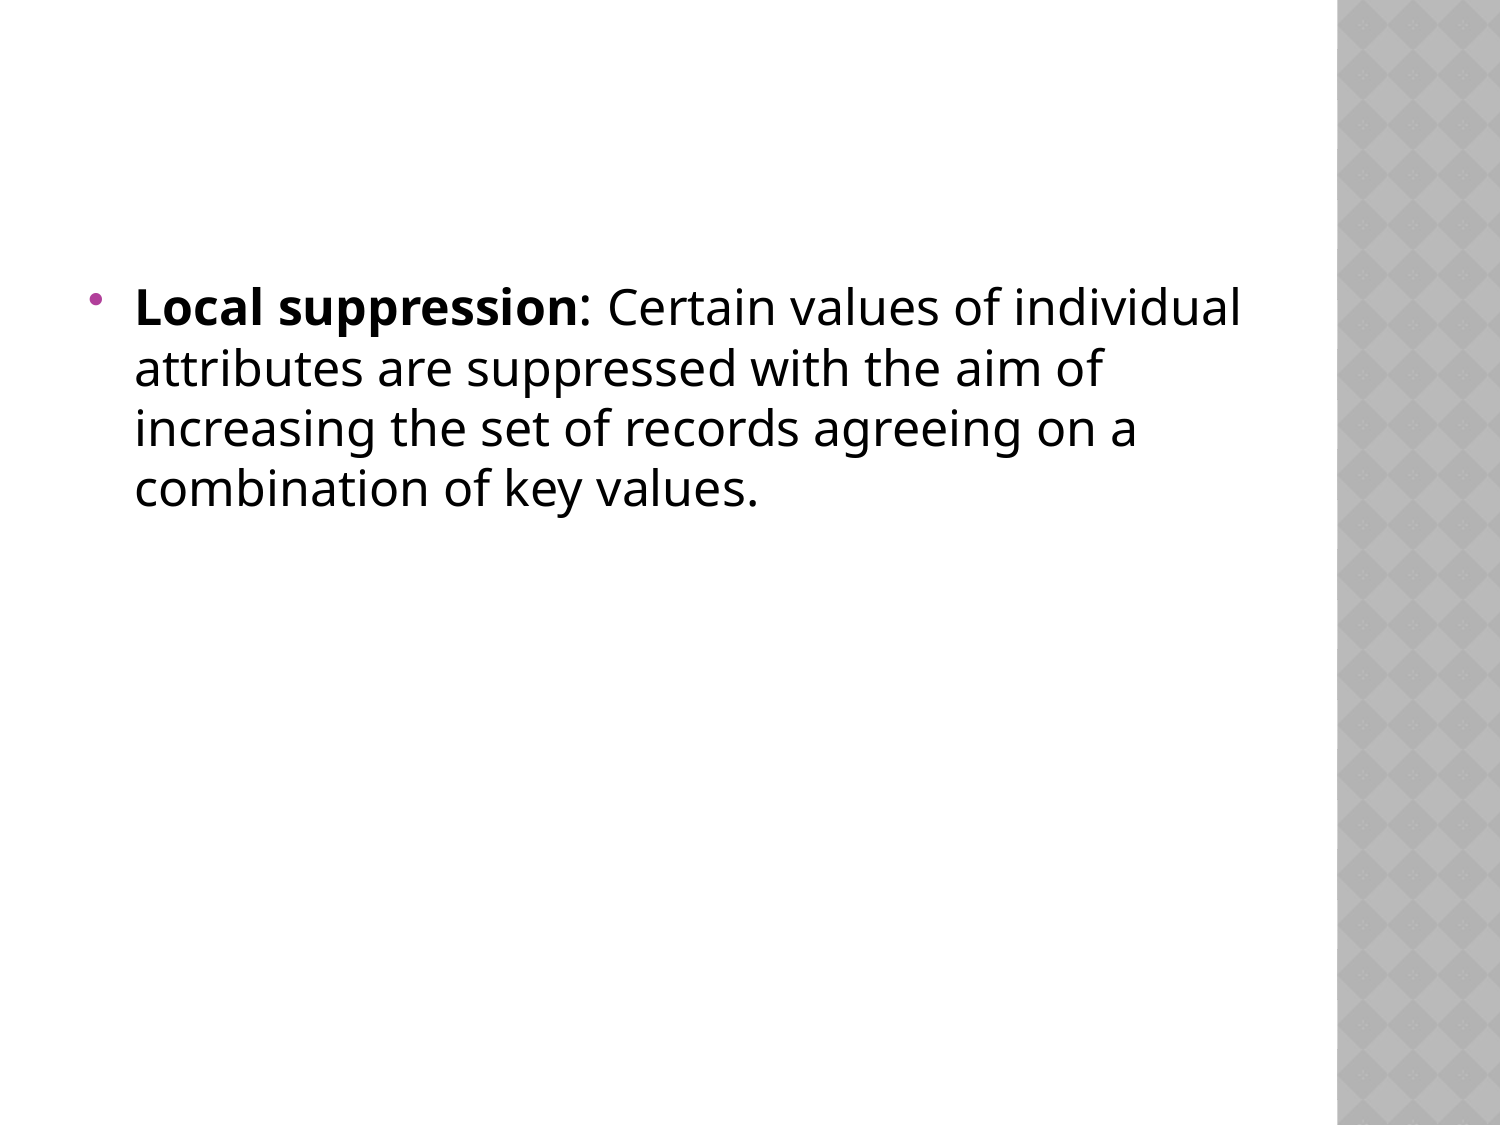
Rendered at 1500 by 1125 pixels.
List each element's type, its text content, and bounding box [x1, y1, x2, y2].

list Local suppression: Certain values of individual attributes are suppressed with the aim of increasing the set of records agreeing on a combination of key values. [75, 264, 1263, 1059]
